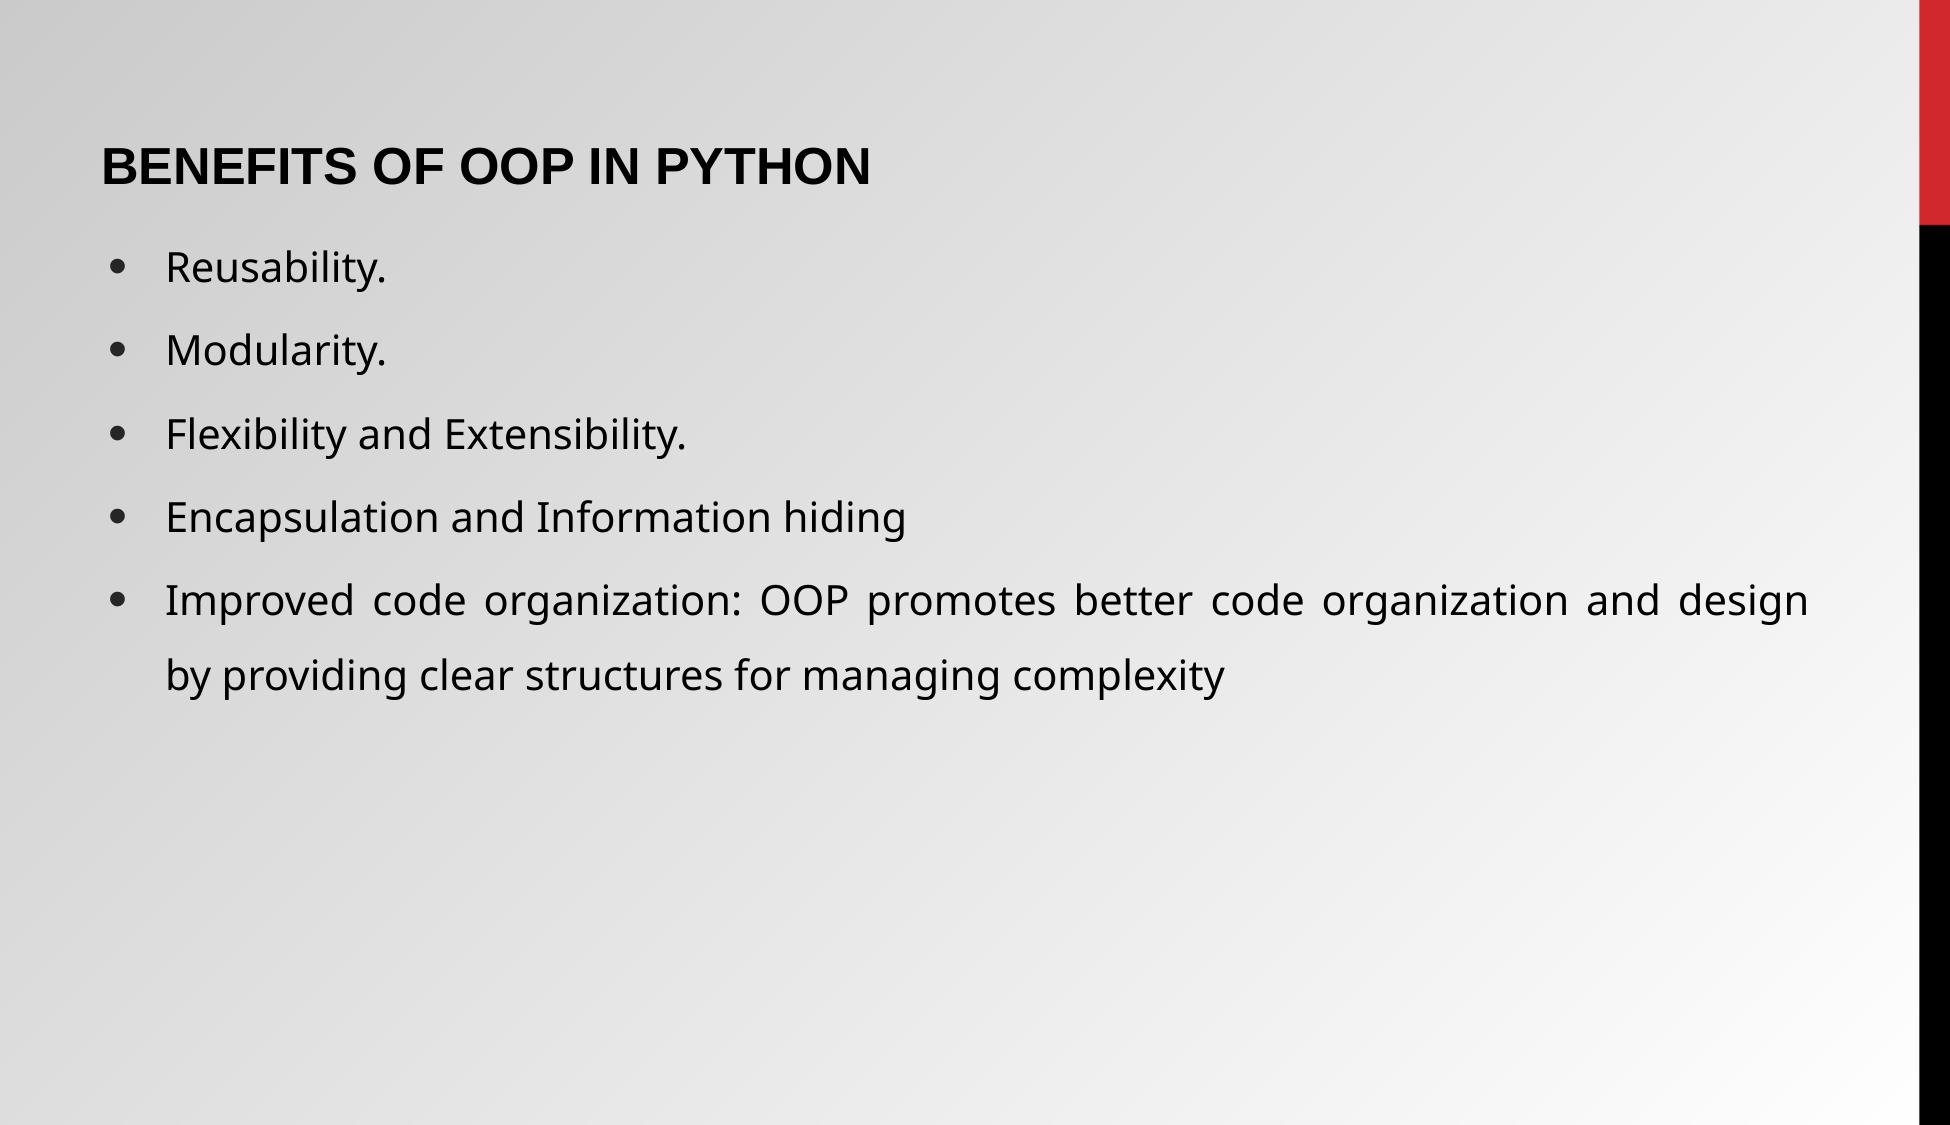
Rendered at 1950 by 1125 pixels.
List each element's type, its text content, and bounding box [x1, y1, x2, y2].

list BENEFITS OF OOP IN PYTHON Reusability. Modularity. Flexibility and Extensibility. Encapsulation and Information hiding Improved code organization: OOP promotes better code organization and design by providing clear structures for managing complexity [75, 125, 1825, 1013]
